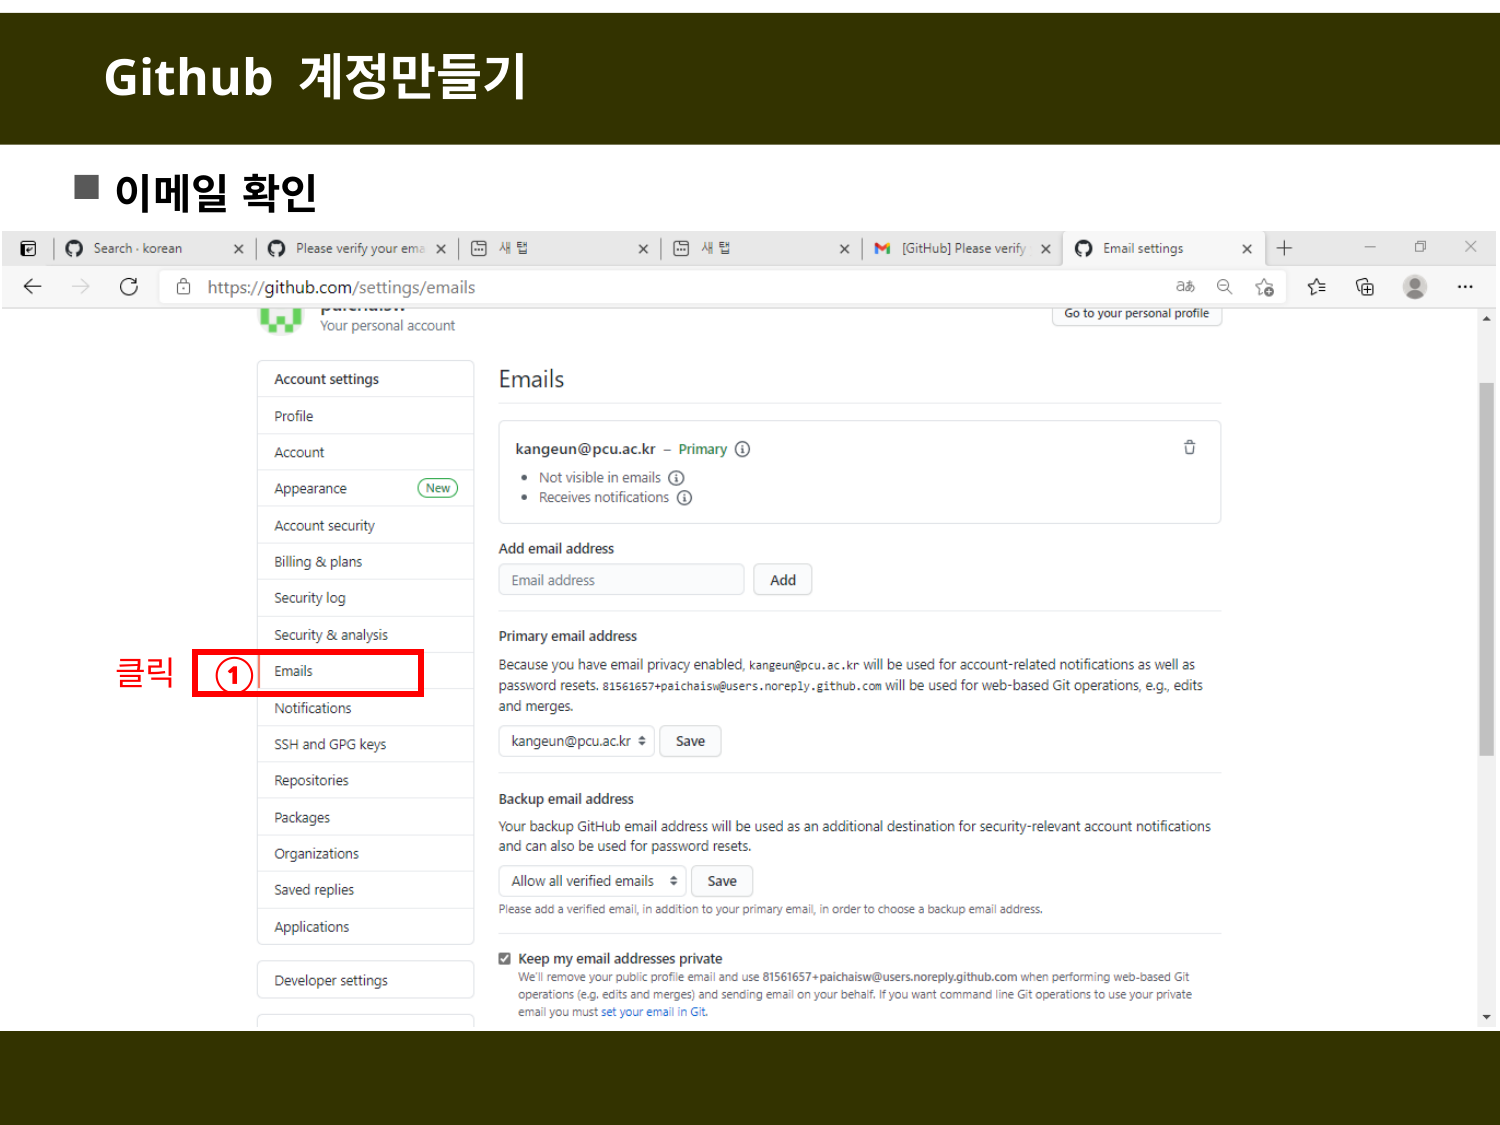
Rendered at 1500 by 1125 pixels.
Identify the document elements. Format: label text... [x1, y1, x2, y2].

title Github 계정만들기 [88, 31, 1282, 126]
text_box 이메일 확인 [56, 135, 1474, 219]
picture [1, 231, 1496, 1028]
